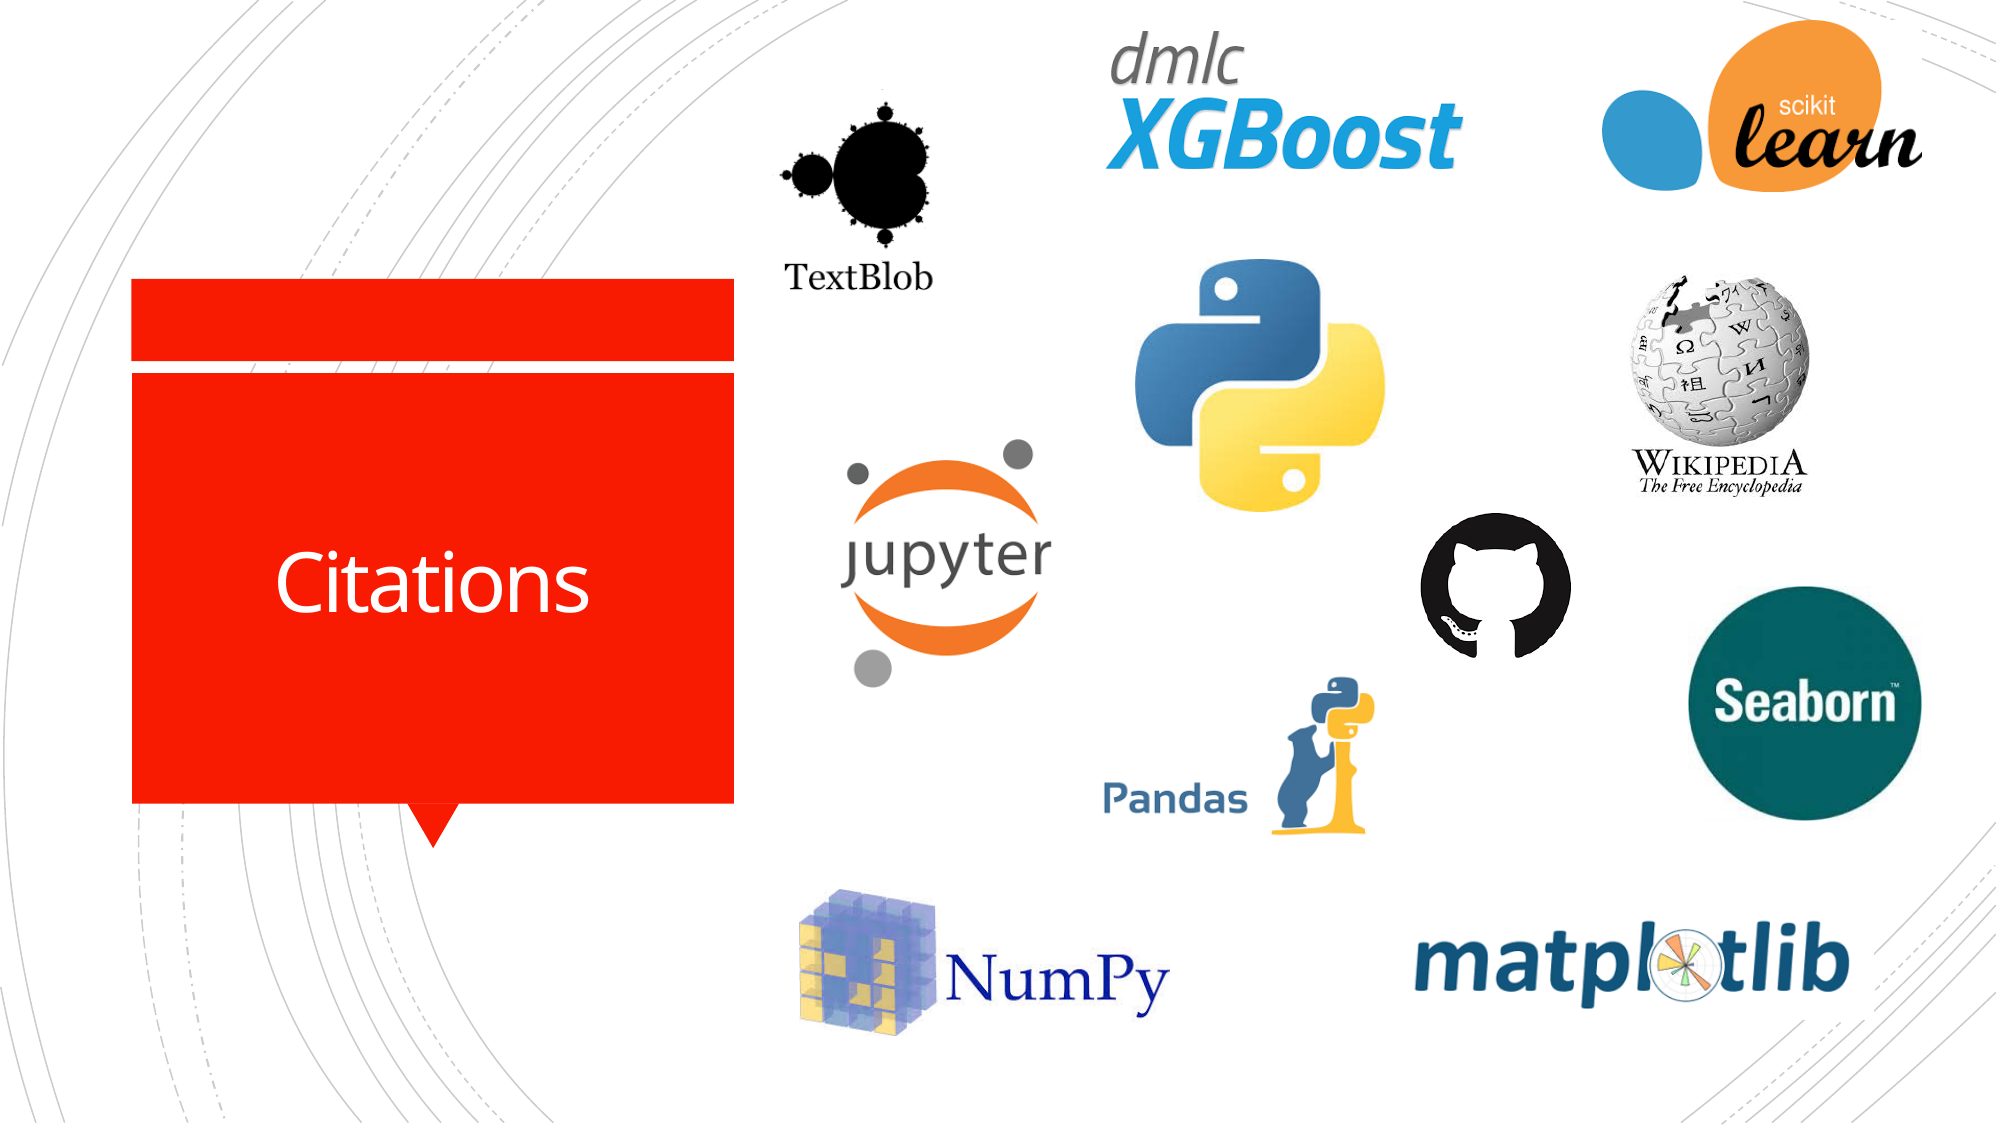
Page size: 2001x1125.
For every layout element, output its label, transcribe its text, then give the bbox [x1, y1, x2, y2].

picture [1628, 273, 1811, 498]
picture [838, 436, 1056, 689]
picture [1396, 485, 1595, 685]
picture [1134, 259, 1388, 512]
picture [1602, 20, 1922, 193]
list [741, 89, 986, 313]
picture [798, 889, 1171, 1036]
picture [1687, 586, 1922, 821]
picture [1104, 31, 1464, 169]
picture [1091, 664, 1388, 848]
title Citations [145, 385, 720, 789]
picture [1396, 904, 1874, 1020]
